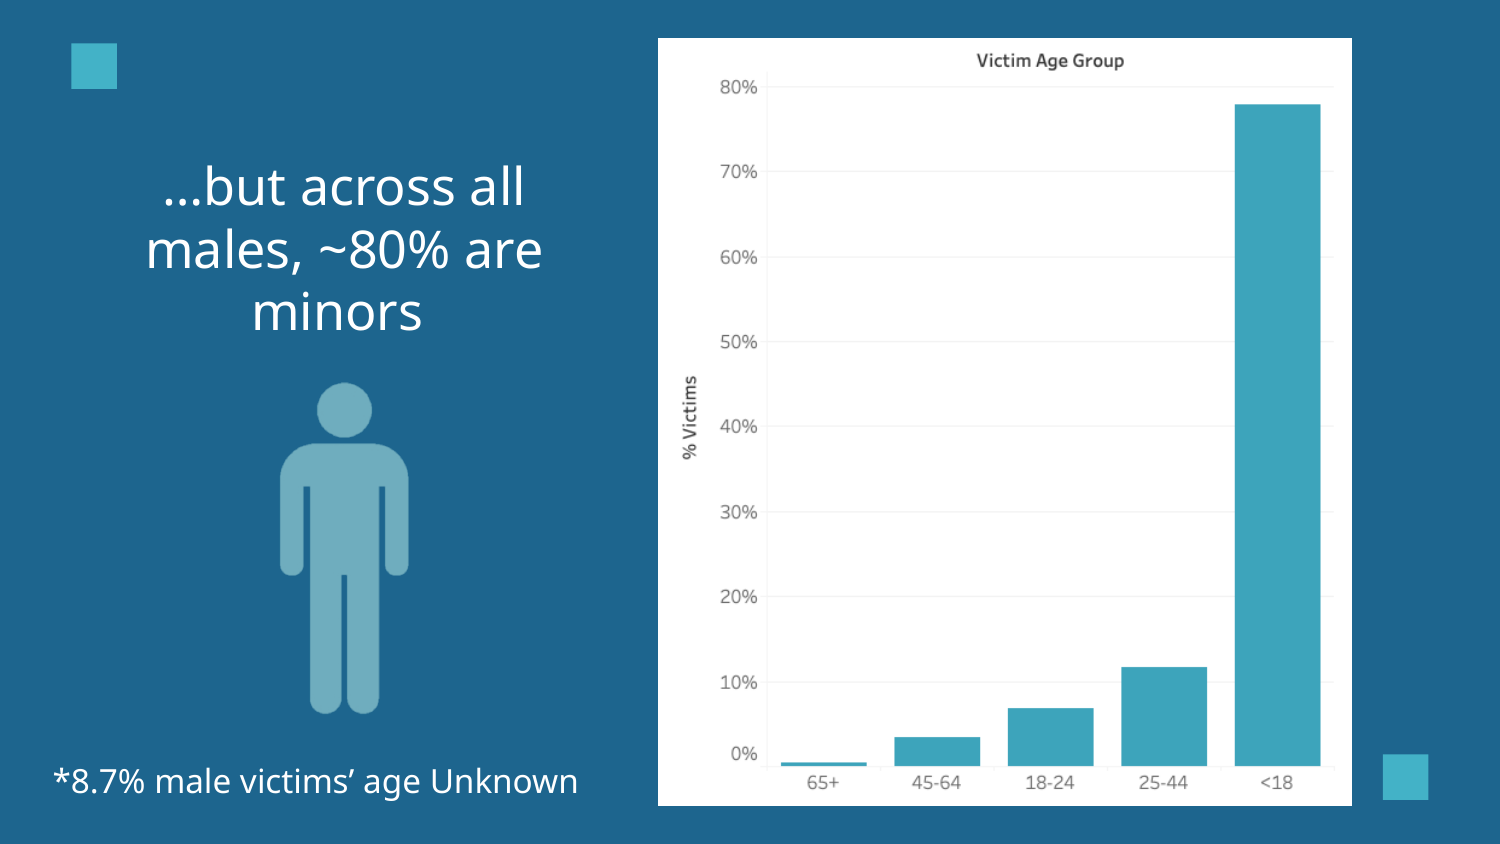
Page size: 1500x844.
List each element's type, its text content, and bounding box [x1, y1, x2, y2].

title …but across all males, ~80% are minors [93, 224, 596, 271]
picture [657, 38, 1352, 806]
list *8.7% male victims’ age Unknown [0, 715, 612, 844]
picture [107, 360, 582, 737]
